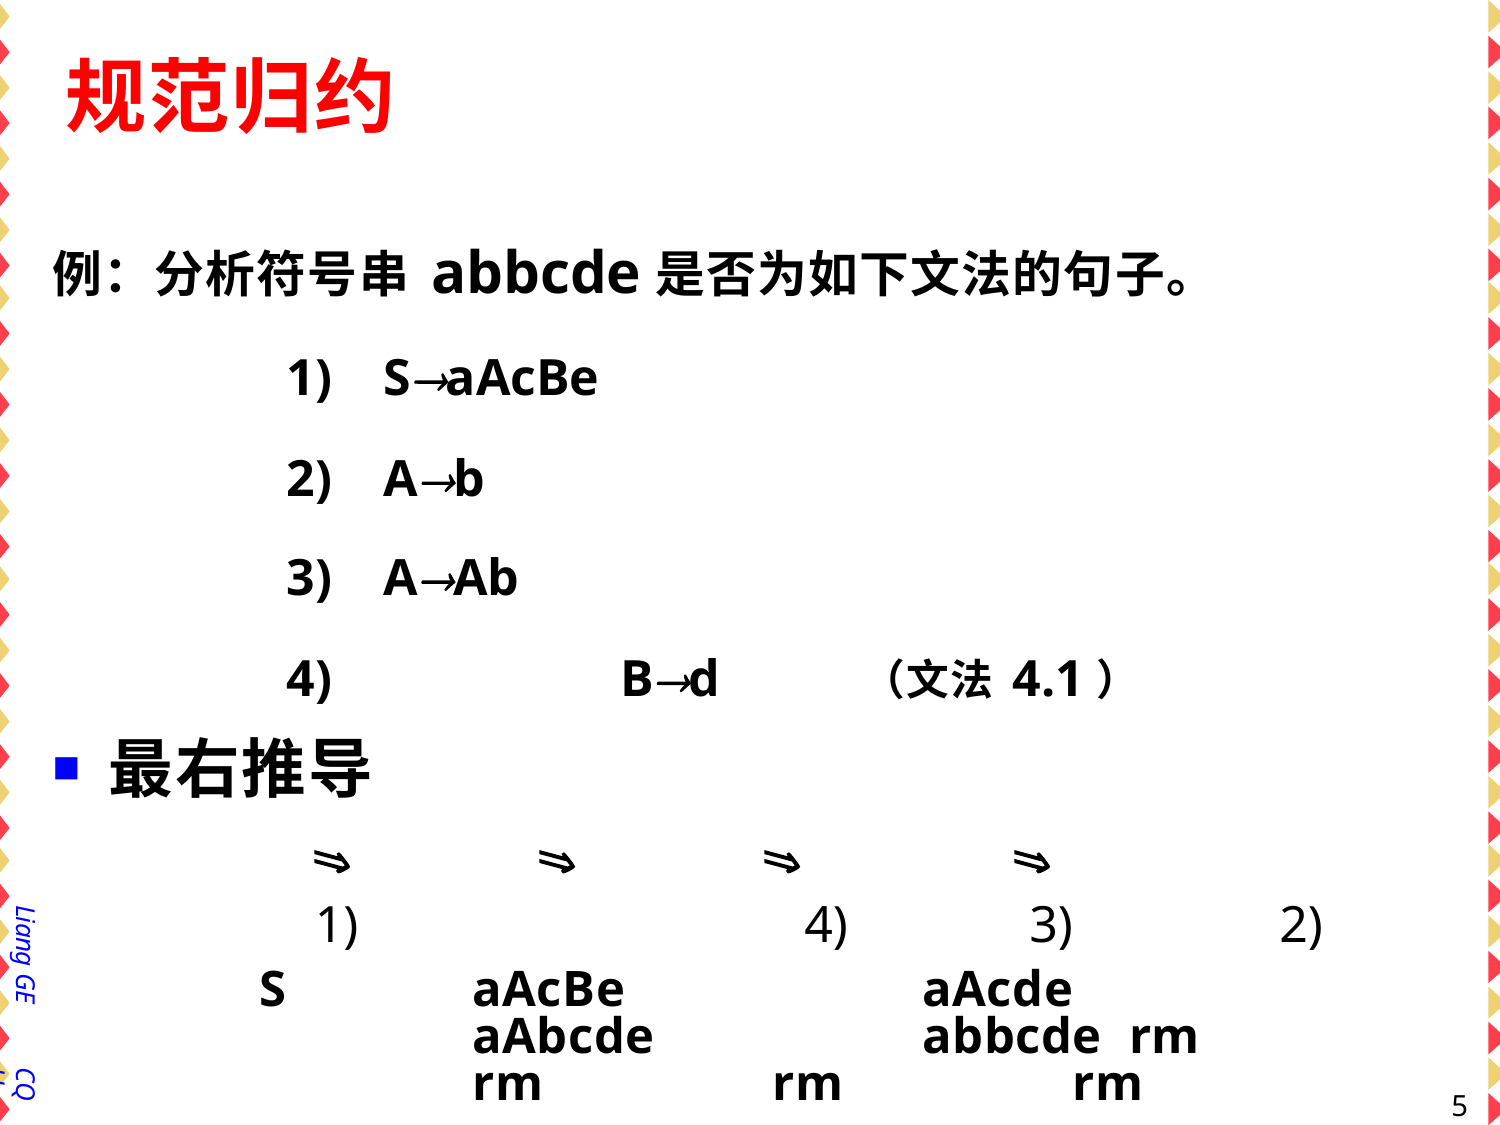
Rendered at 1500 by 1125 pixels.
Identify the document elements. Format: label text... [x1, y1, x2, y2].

text_box 例：分析符号串abbcde是否为如下文法的句子。 SaAcBe Ab AAb 4) Bd （文法4.1） 最右推导 1) 4) 3) 2) S aAcBe aAcde aAbcde abbcde rm rm rm rm [50, 192, 1344, 1110]
title 规范归约 [62, 42, 402, 192]
text_box CQU [10, 1065, 41, 1107]
text_box Liang GE [10, 902, 41, 1007]
text_box 53 [1449, 1084, 1483, 1125]
